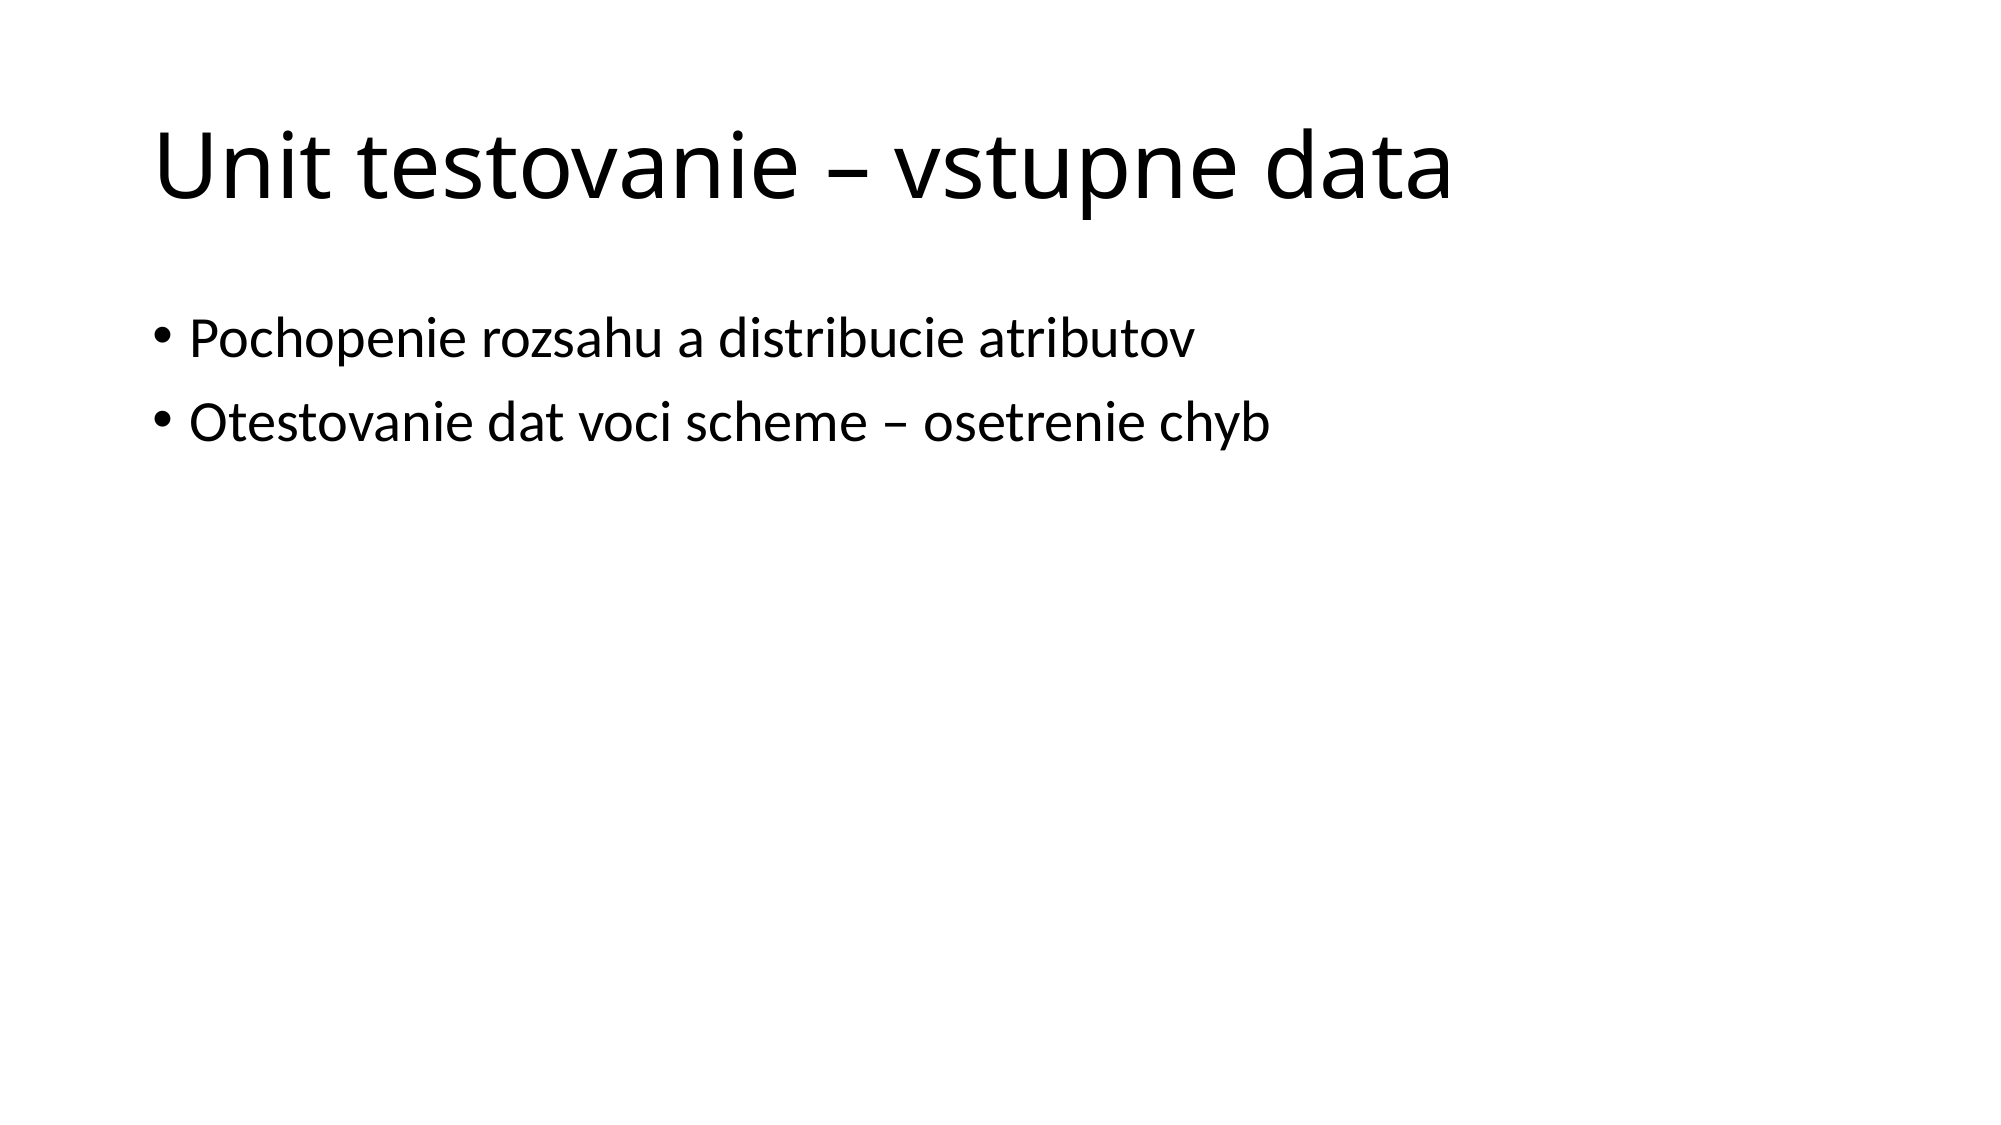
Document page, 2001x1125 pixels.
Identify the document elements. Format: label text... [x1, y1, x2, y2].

list Pochopenie rozsahu a distribucie atributov Otestovanie dat voci scheme – osetrenie chyb [137, 299, 1863, 1014]
title Unit testovanie – vstupne data [137, 59, 1863, 278]
